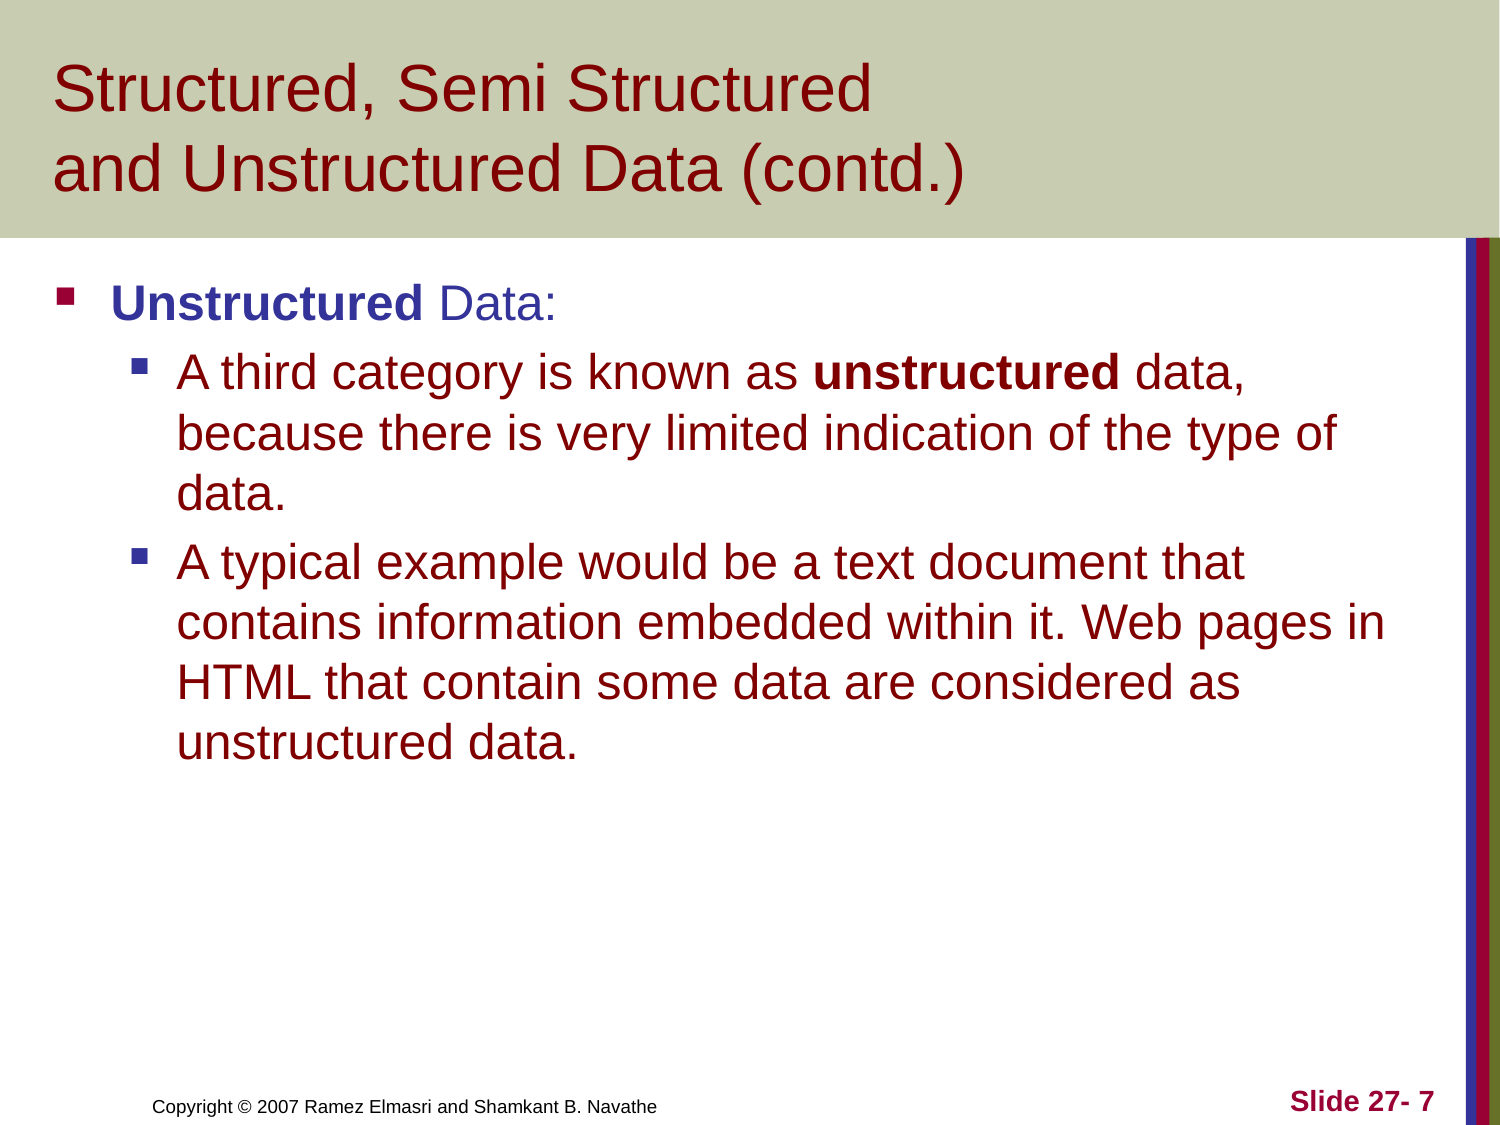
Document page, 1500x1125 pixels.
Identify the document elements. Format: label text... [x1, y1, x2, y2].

list Unstructured Data: A third category is known as unstructured data, because there is very limited indication of the type of data. A typical example would be a text document that contains information embedded within it. Web pages in HTML that contain some data are considered as unstructured data. [39, 262, 1400, 1013]
title Structured, Semi Structured and Unstructured Data (contd.) [37, 49, 1317, 213]
slide_number Slide 27- 7 [1137, 1050, 1450, 1125]
